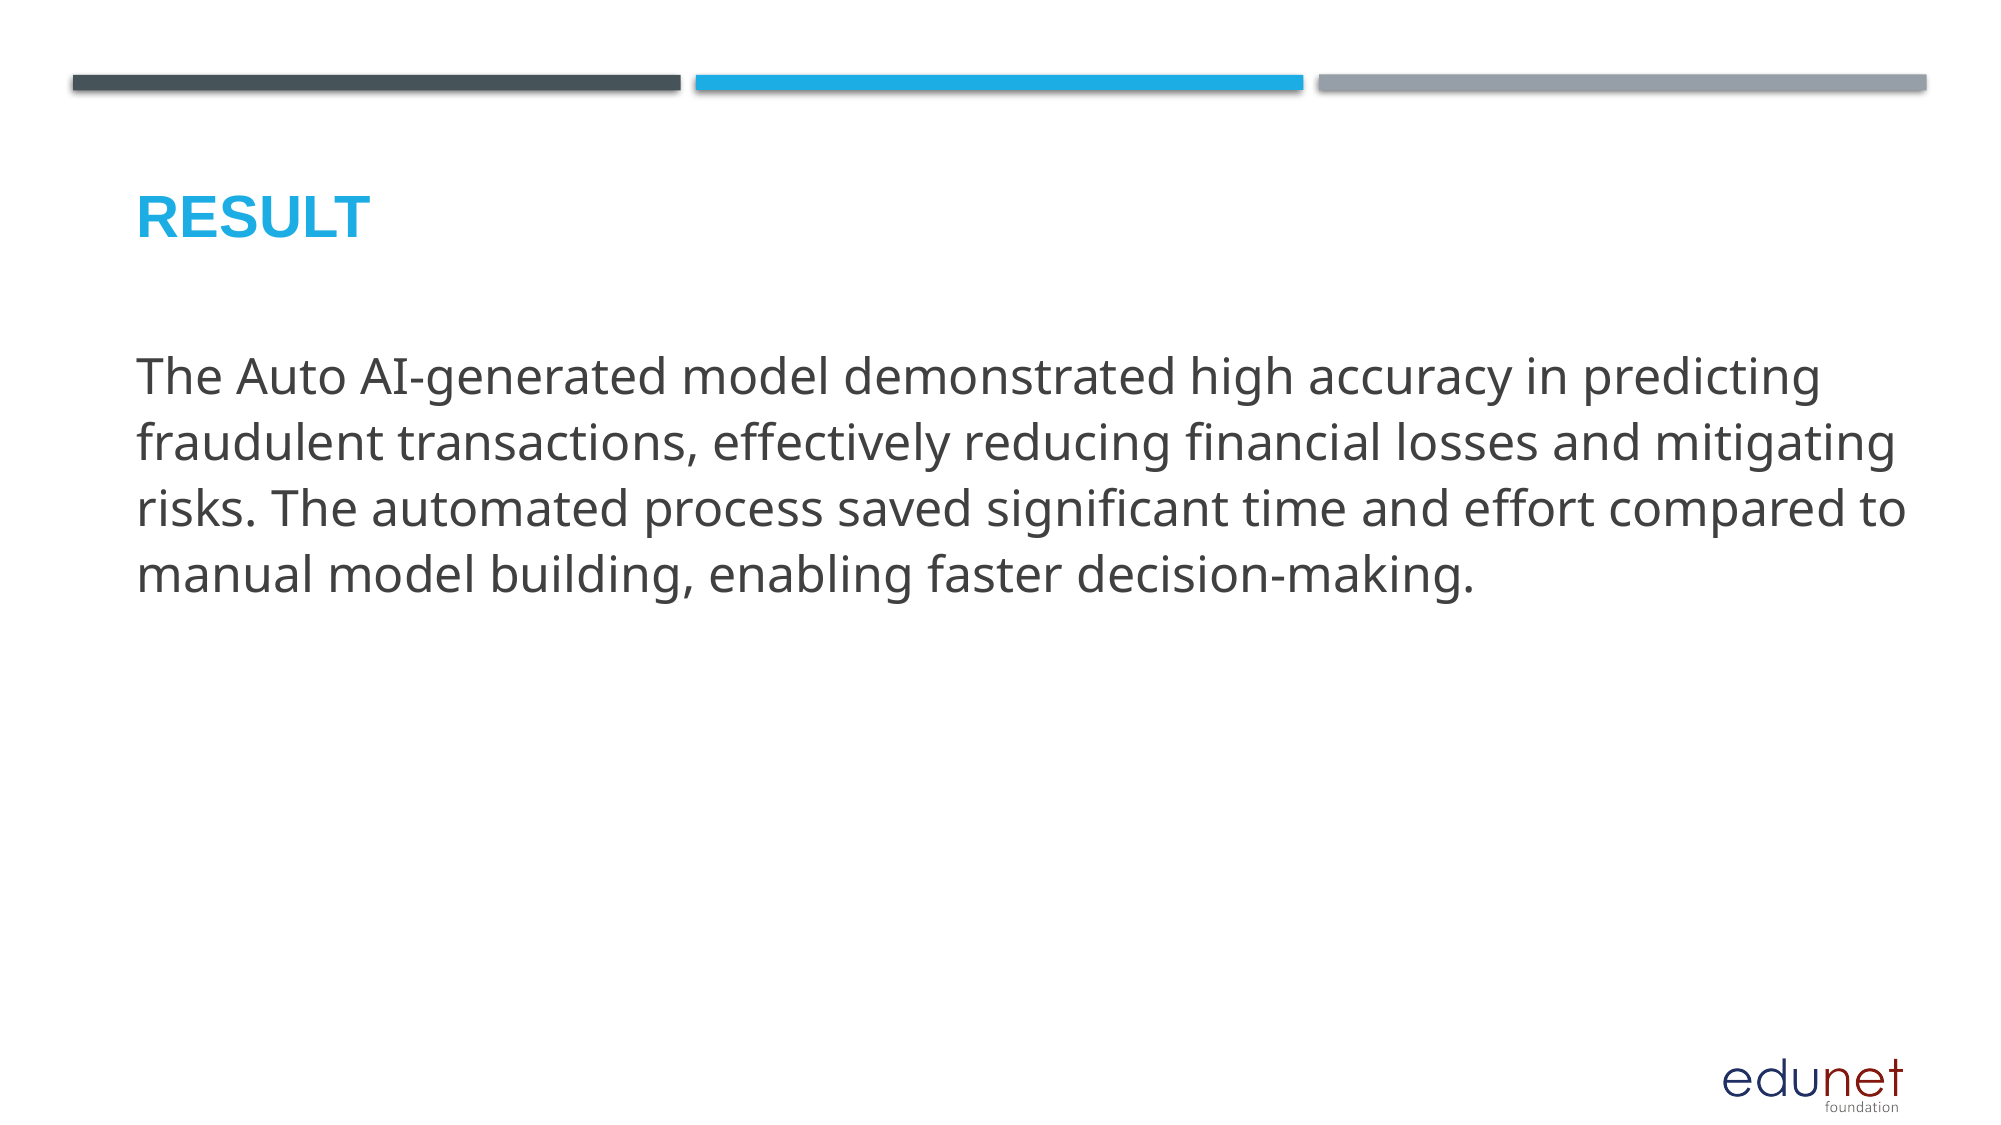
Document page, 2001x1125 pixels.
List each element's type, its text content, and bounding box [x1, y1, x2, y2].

title Result [121, 170, 1931, 258]
list The Auto AI-generated model demonstrated high accuracy in predicting fraudulent transactions, effectively reducing financial losses and mitigating risks. The automated process saved significant time and effort compared to manual model building, enabling faster decision-making. [121, 290, 1931, 650]
picture [1719, 1056, 1905, 1116]
